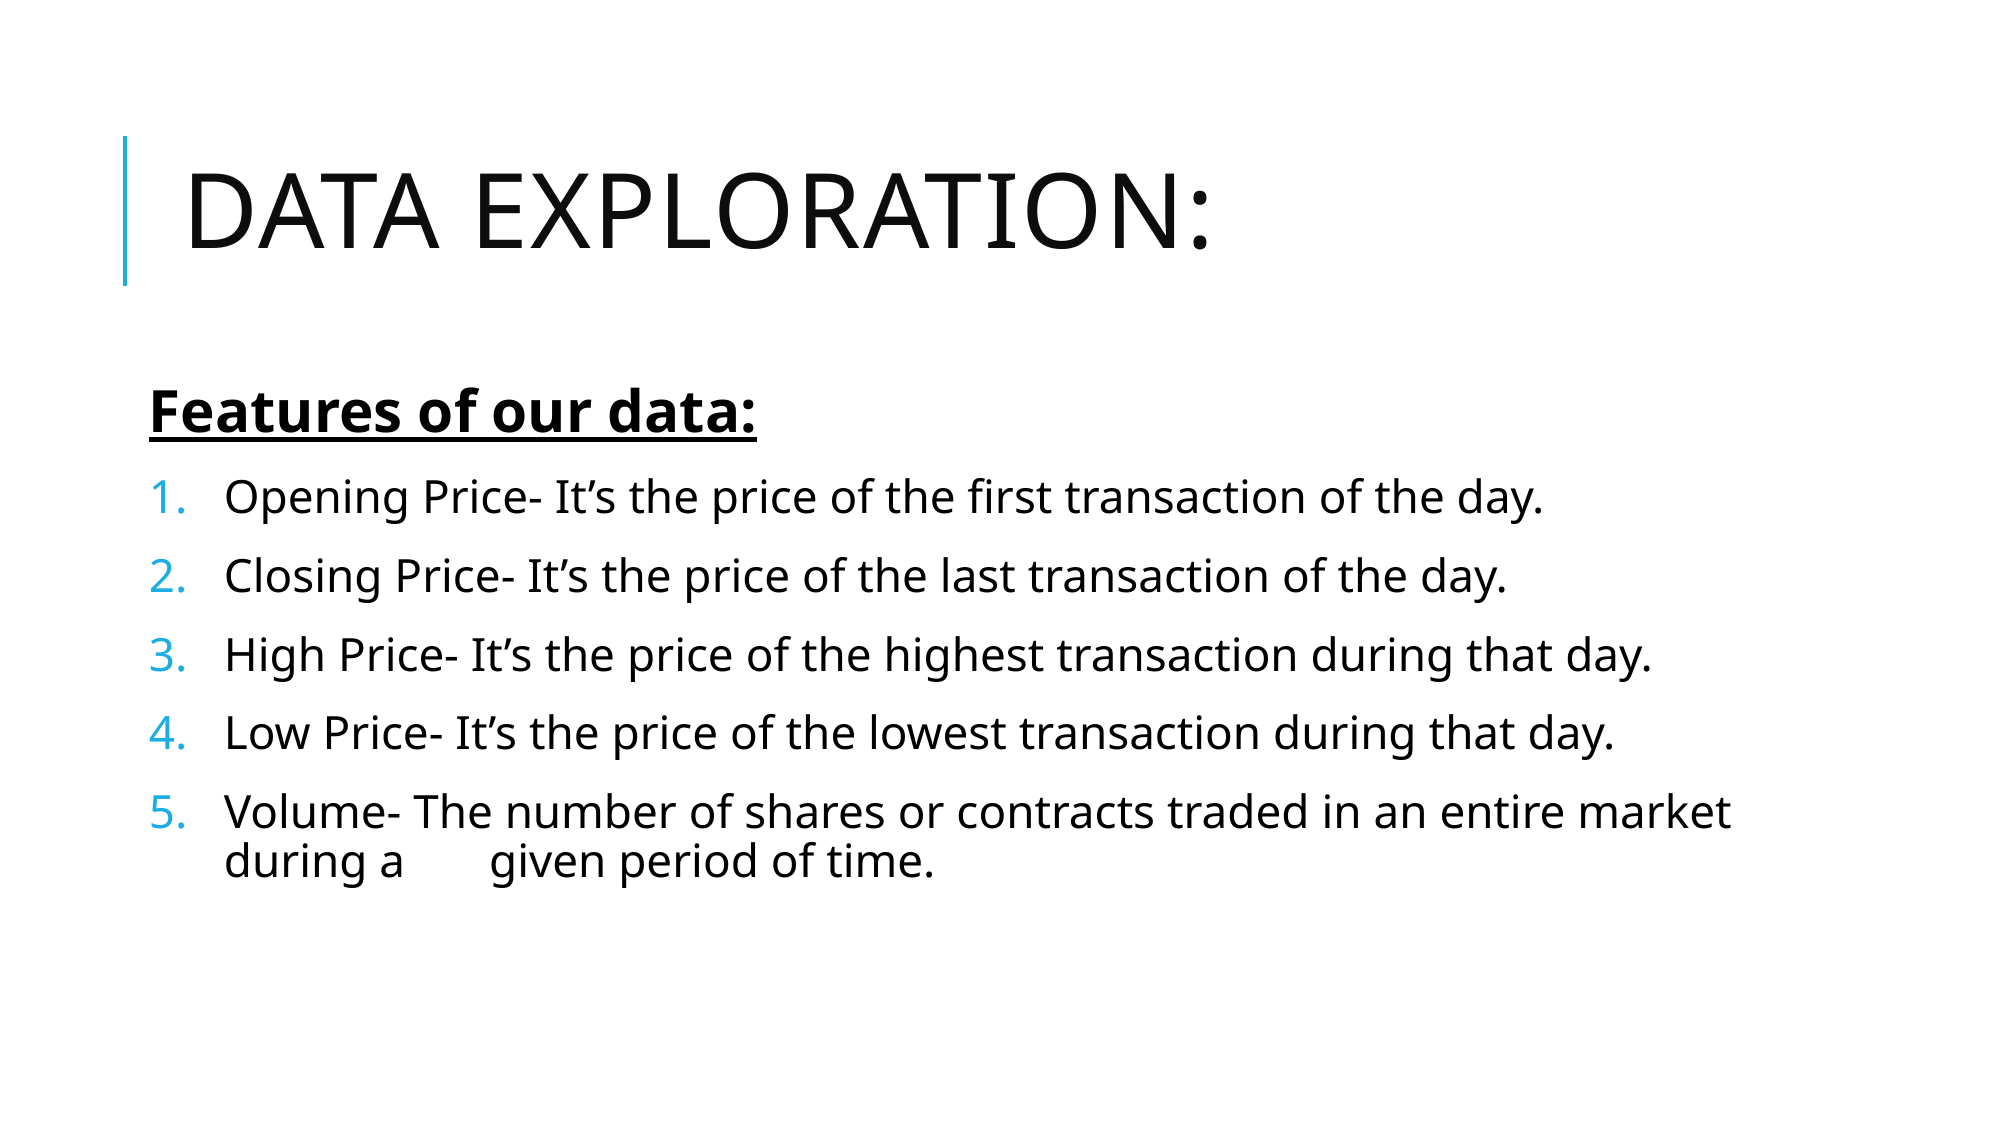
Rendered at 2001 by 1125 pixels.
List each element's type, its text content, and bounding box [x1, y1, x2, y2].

title Data Exploration: [168, 96, 1763, 342]
list Features of our data: Opening Price- It’s the price of the first transaction of the day. Closing Price- It’s the price of the last transaction of the day. High Price- It’s the price of the highest transaction during that day. Low Price- It’s the price of the lowest transaction during that day. Volume- The number of shares or contracts traded in an entire market during a given period of time. [141, 375, 1763, 1035]
